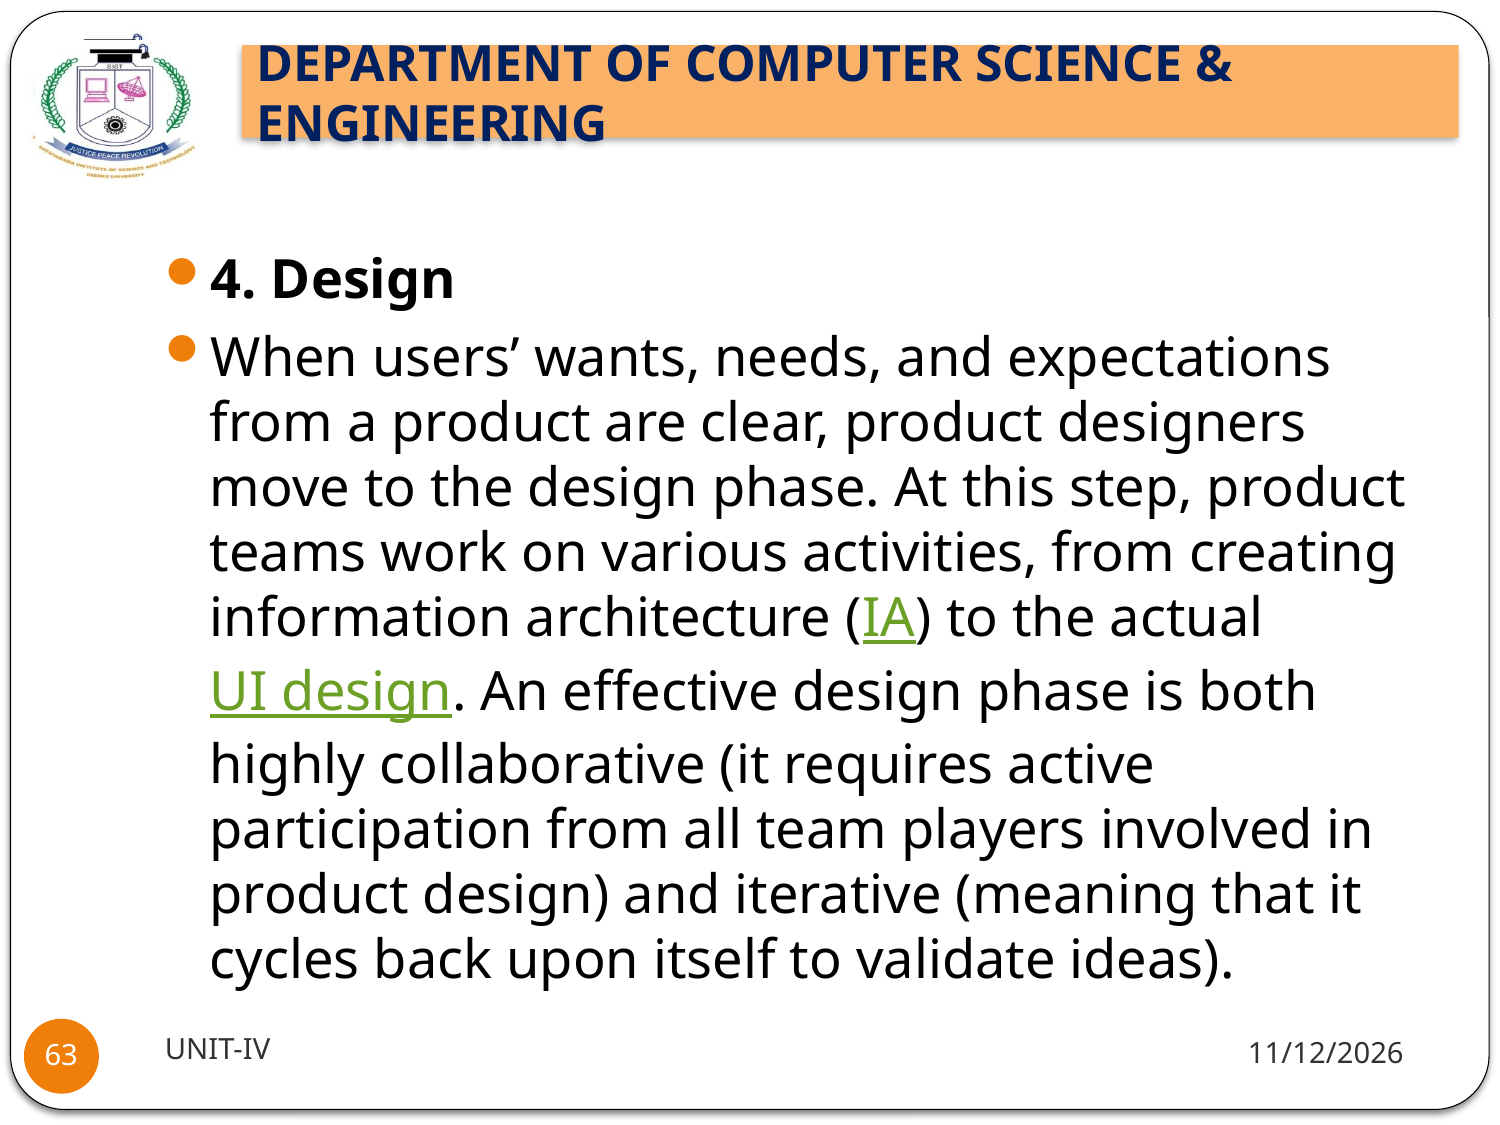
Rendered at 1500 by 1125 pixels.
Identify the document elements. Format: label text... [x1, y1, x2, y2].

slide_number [1012, 1015, 1419, 1094]
list 4. Design When users’ wants, needs, and expectations from a product are clear, product designers move to the design phase. At this step, product teams work on various activities, from creating information architecture (IA) to the actual UI design. An effective design phase is both highly collaborative (it requires active participation from all team players involved in product design) and iterative (meaning that it cycles back upon itself to validate ideas). [150, 237, 1425, 988]
footer UNIT-IV [150, 1012, 800, 1088]
picture [29, 30, 200, 198]
slide_number 63 [23, 1018, 99, 1094]
